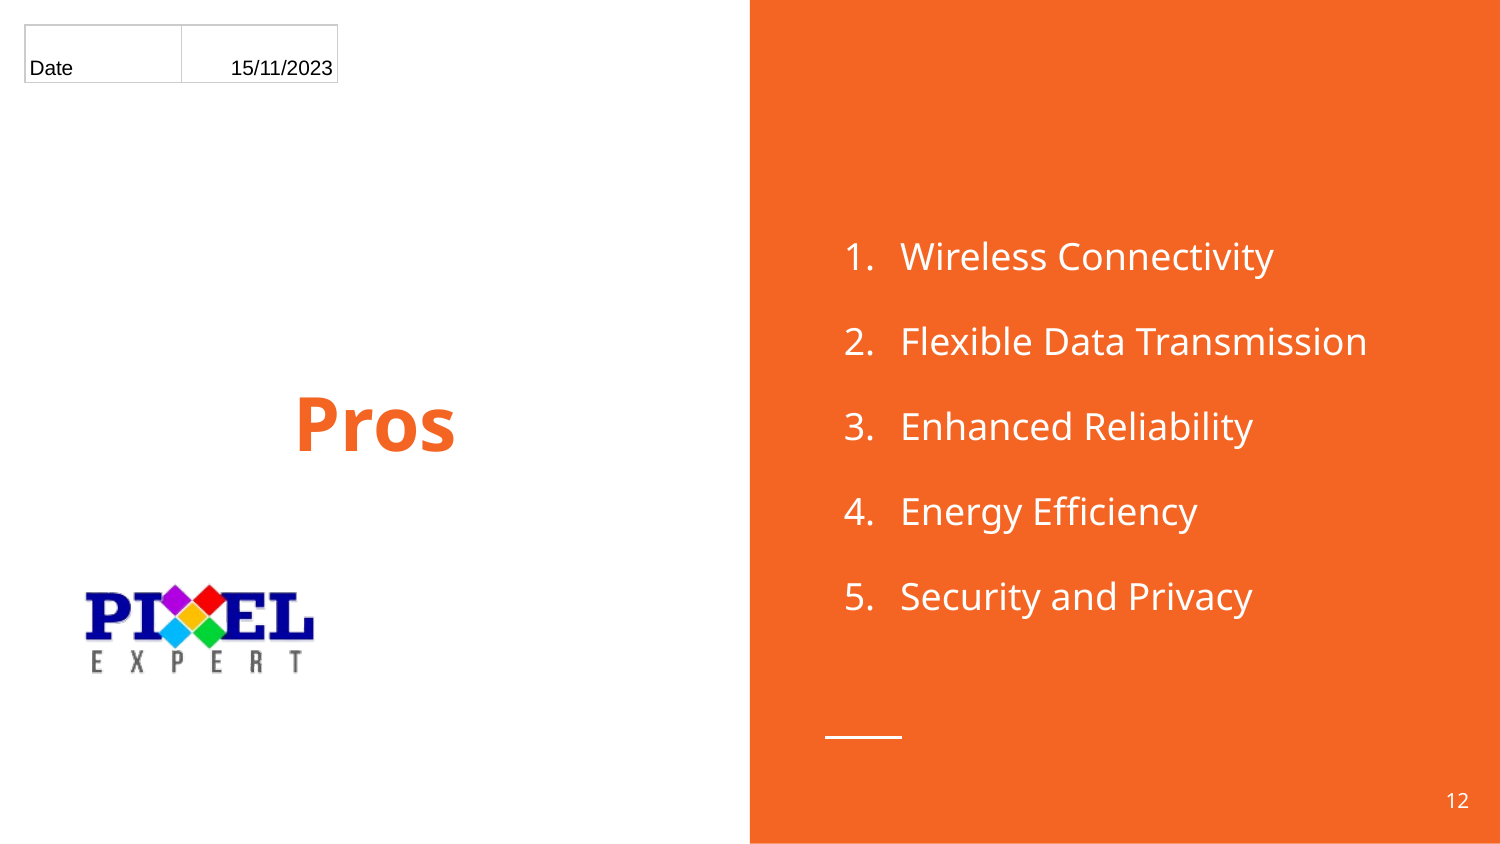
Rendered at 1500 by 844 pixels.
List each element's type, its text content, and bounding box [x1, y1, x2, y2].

title Pros [43, 313, 708, 530]
table_header Date [26, 26, 181, 82]
slide_number ‹#› [1394, 769, 1484, 834]
picture [79, 509, 321, 751]
list Wireless Connectivity Flexible Data Transmission Enhanced Reliability Energy Efficiency Security and Privacy [810, 118, 1440, 725]
table_header 15/11/2023 [182, 26, 337, 82]
